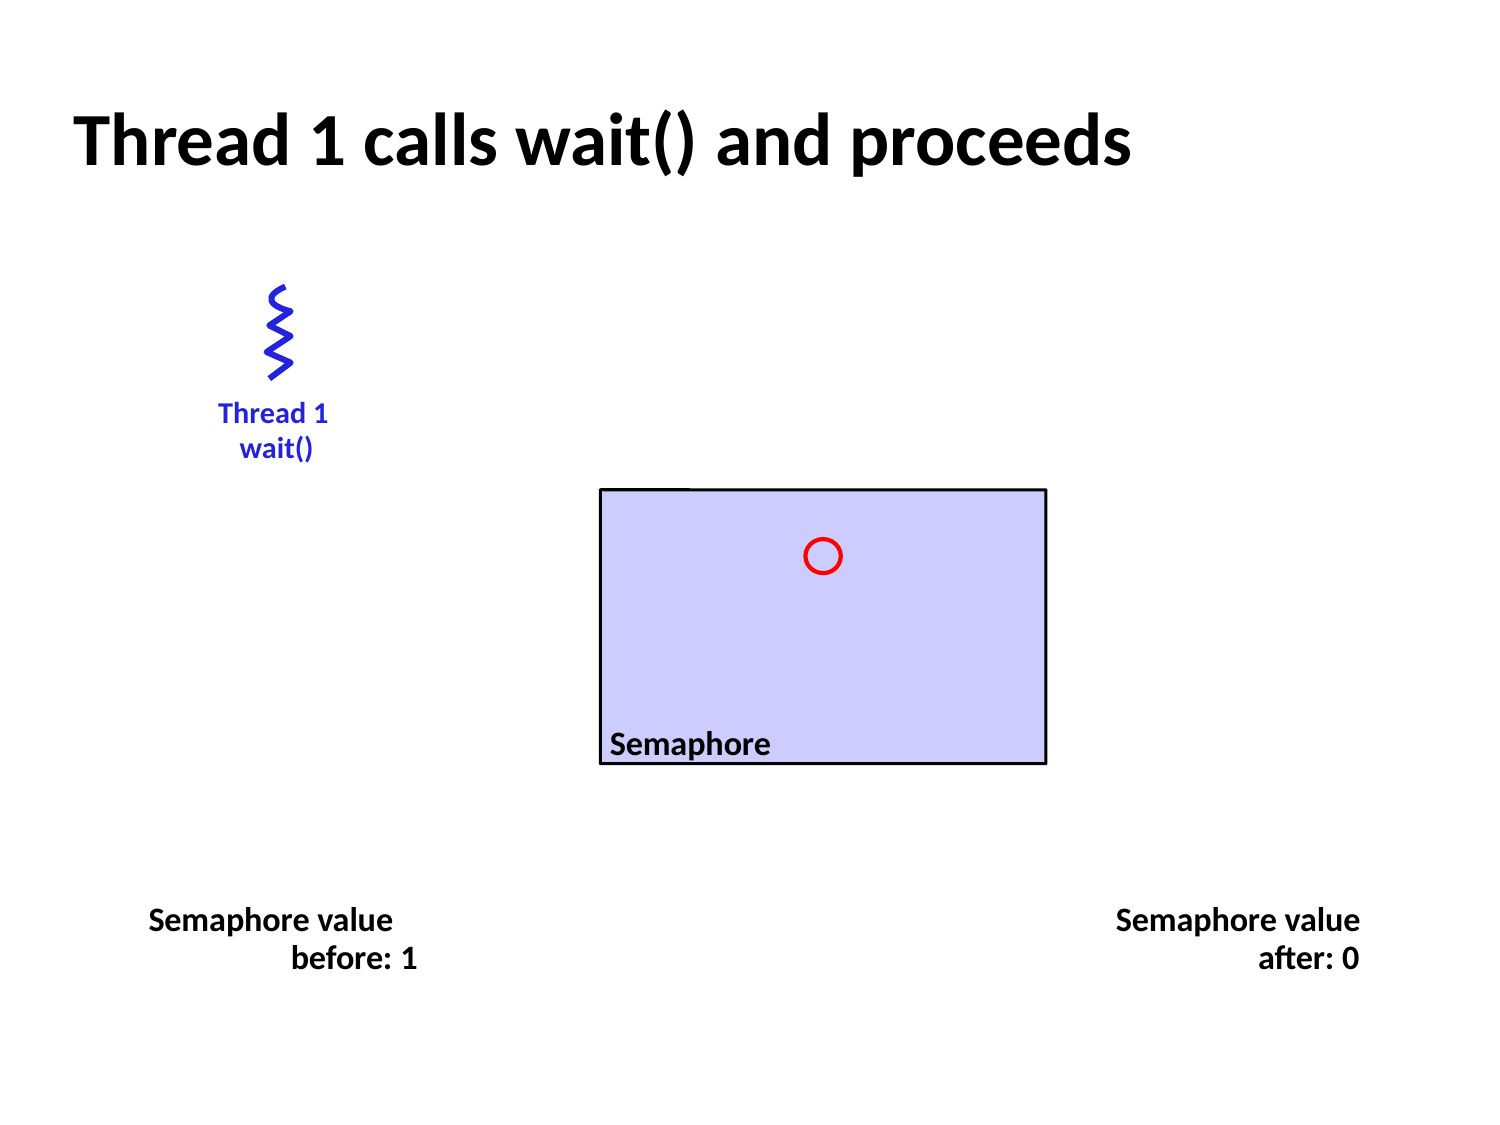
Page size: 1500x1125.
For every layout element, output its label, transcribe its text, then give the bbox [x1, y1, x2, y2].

title Thread 1 calls wait() and proceeds [58, 72, 1305, 199]
text_box [600, 489, 1046, 764]
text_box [203, 286, 350, 468]
text_box Semaphore value before: 1 [140, 900, 587, 940]
text_box Semaphore [602, 723, 1049, 764]
text_box Semaphore value after: 0 [1108, 900, 1500, 940]
text_box [805, 539, 841, 574]
